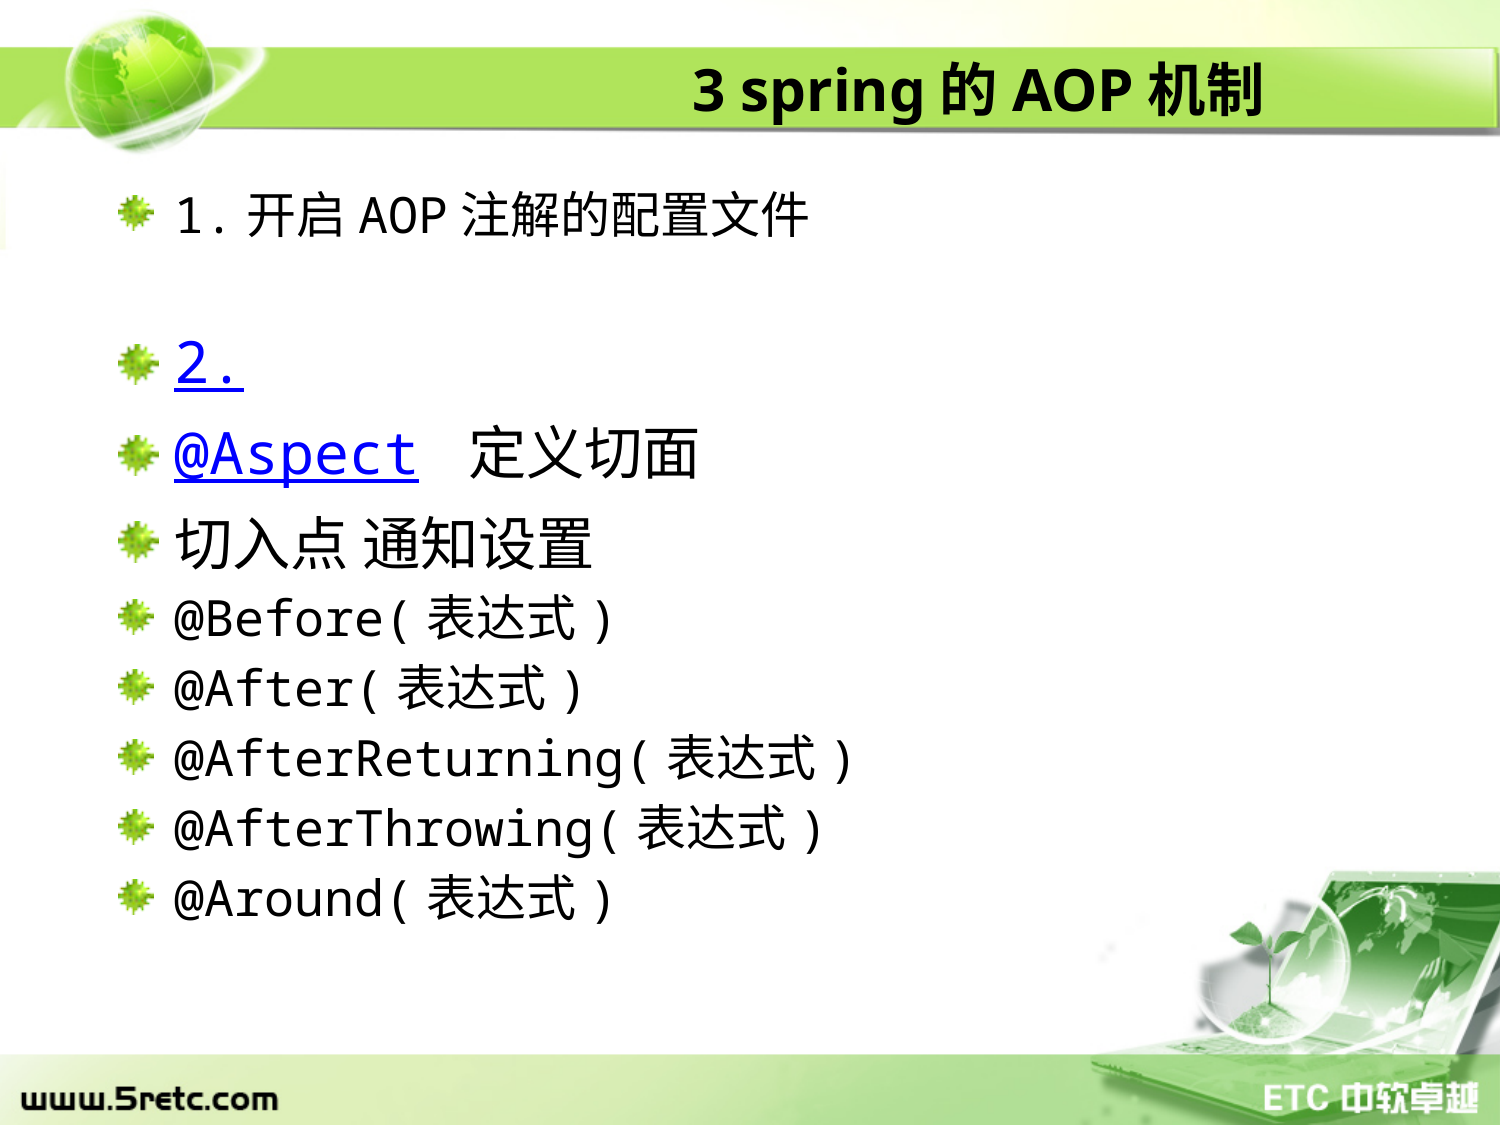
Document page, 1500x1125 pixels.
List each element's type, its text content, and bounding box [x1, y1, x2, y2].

picture [0, 0, 1500, 1125]
list 1.开启AOP注解的配置文件 2. @Aspect 定义切面 切入点 通知设置 @Before(表达式) @After(表达式) @AfterReturning(表达式) @AfterThrowing(表达式) @Around(表达式) [103, 175, 1454, 1008]
title 3 spring的AOP机制 [468, 46, 1489, 129]
